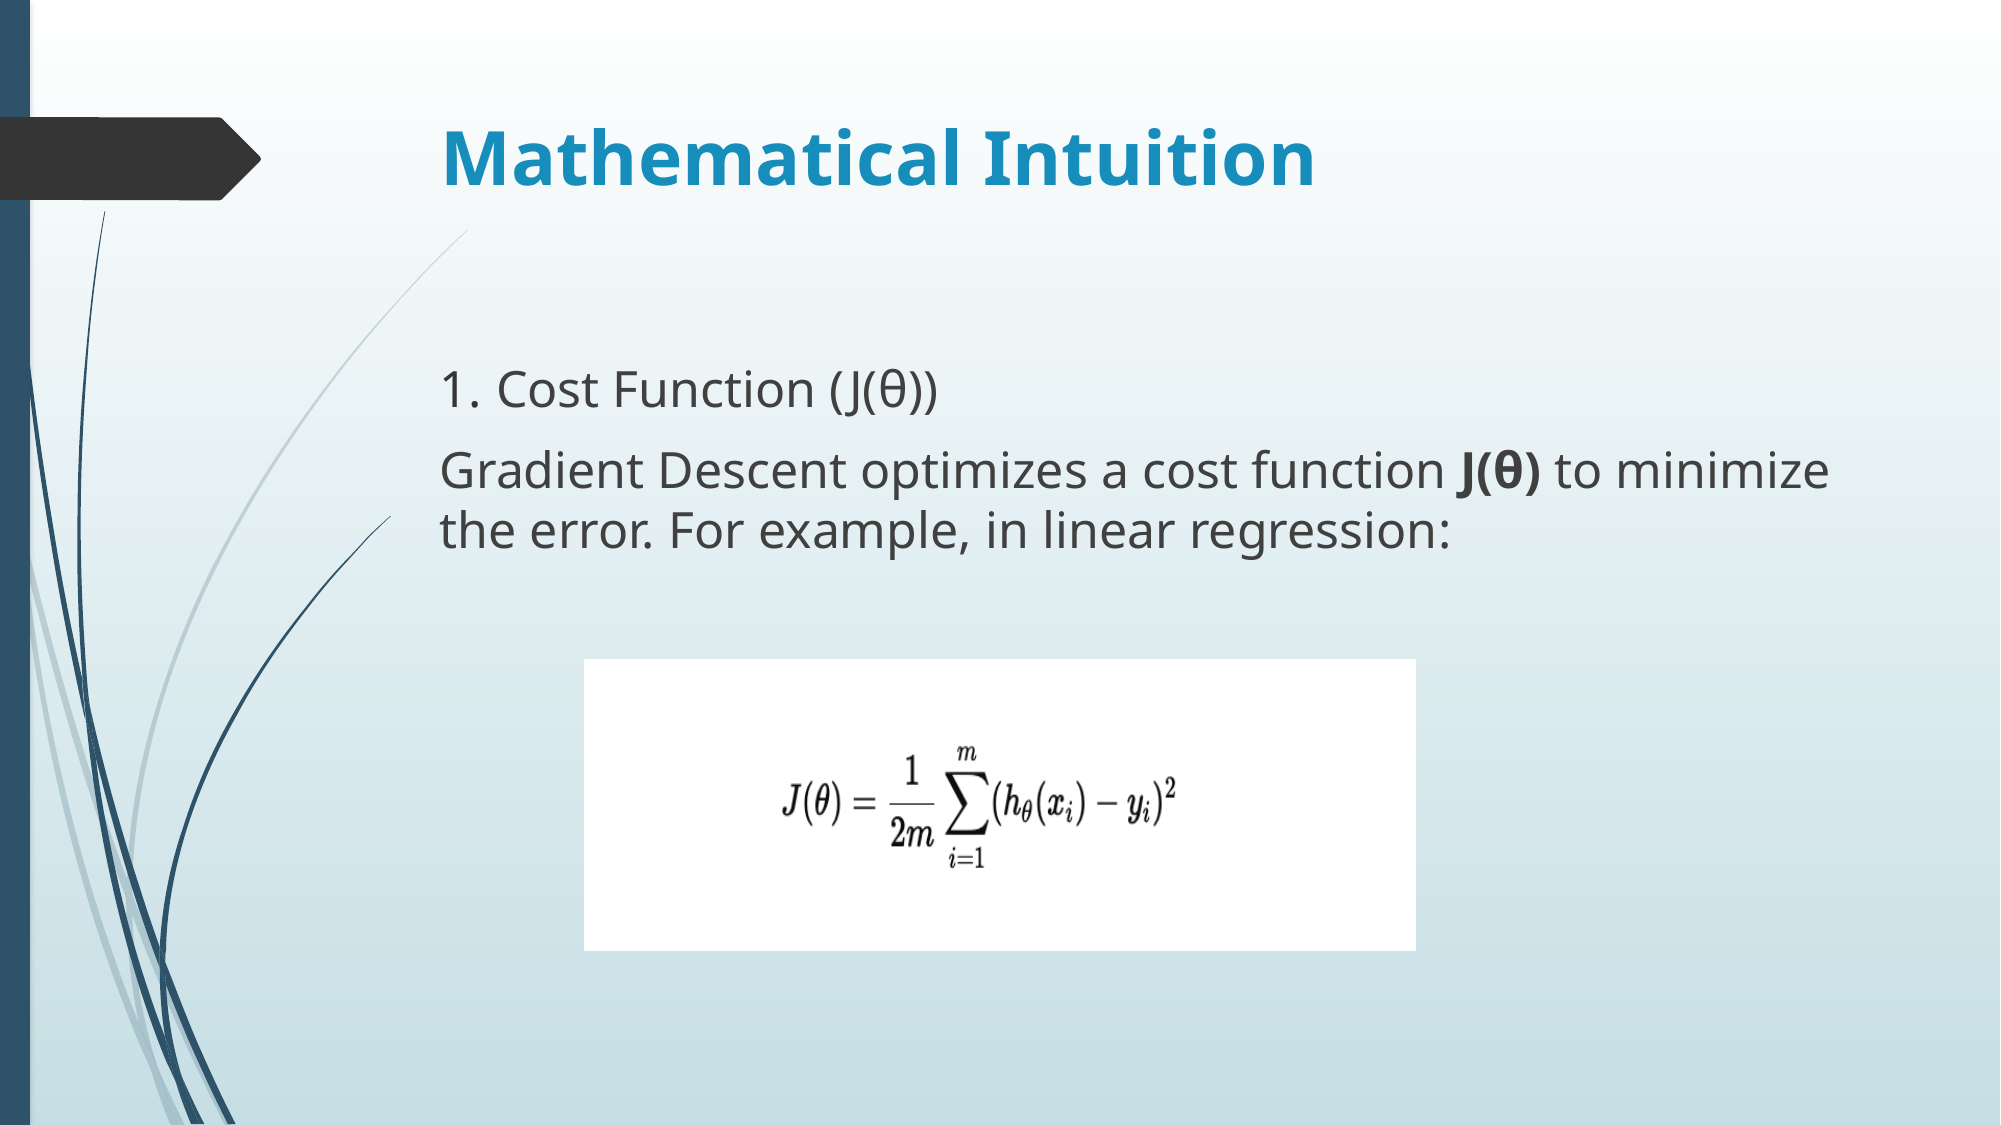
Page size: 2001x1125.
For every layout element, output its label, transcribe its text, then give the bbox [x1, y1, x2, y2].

picture [584, 659, 1416, 951]
title Mathematical Intuition [425, 102, 1888, 313]
list Cost Function (J(θ)) Gradient Descent optimizes a cost function J(θ) to minimize the error. For example, in linear regression: [424, 350, 1888, 970]
